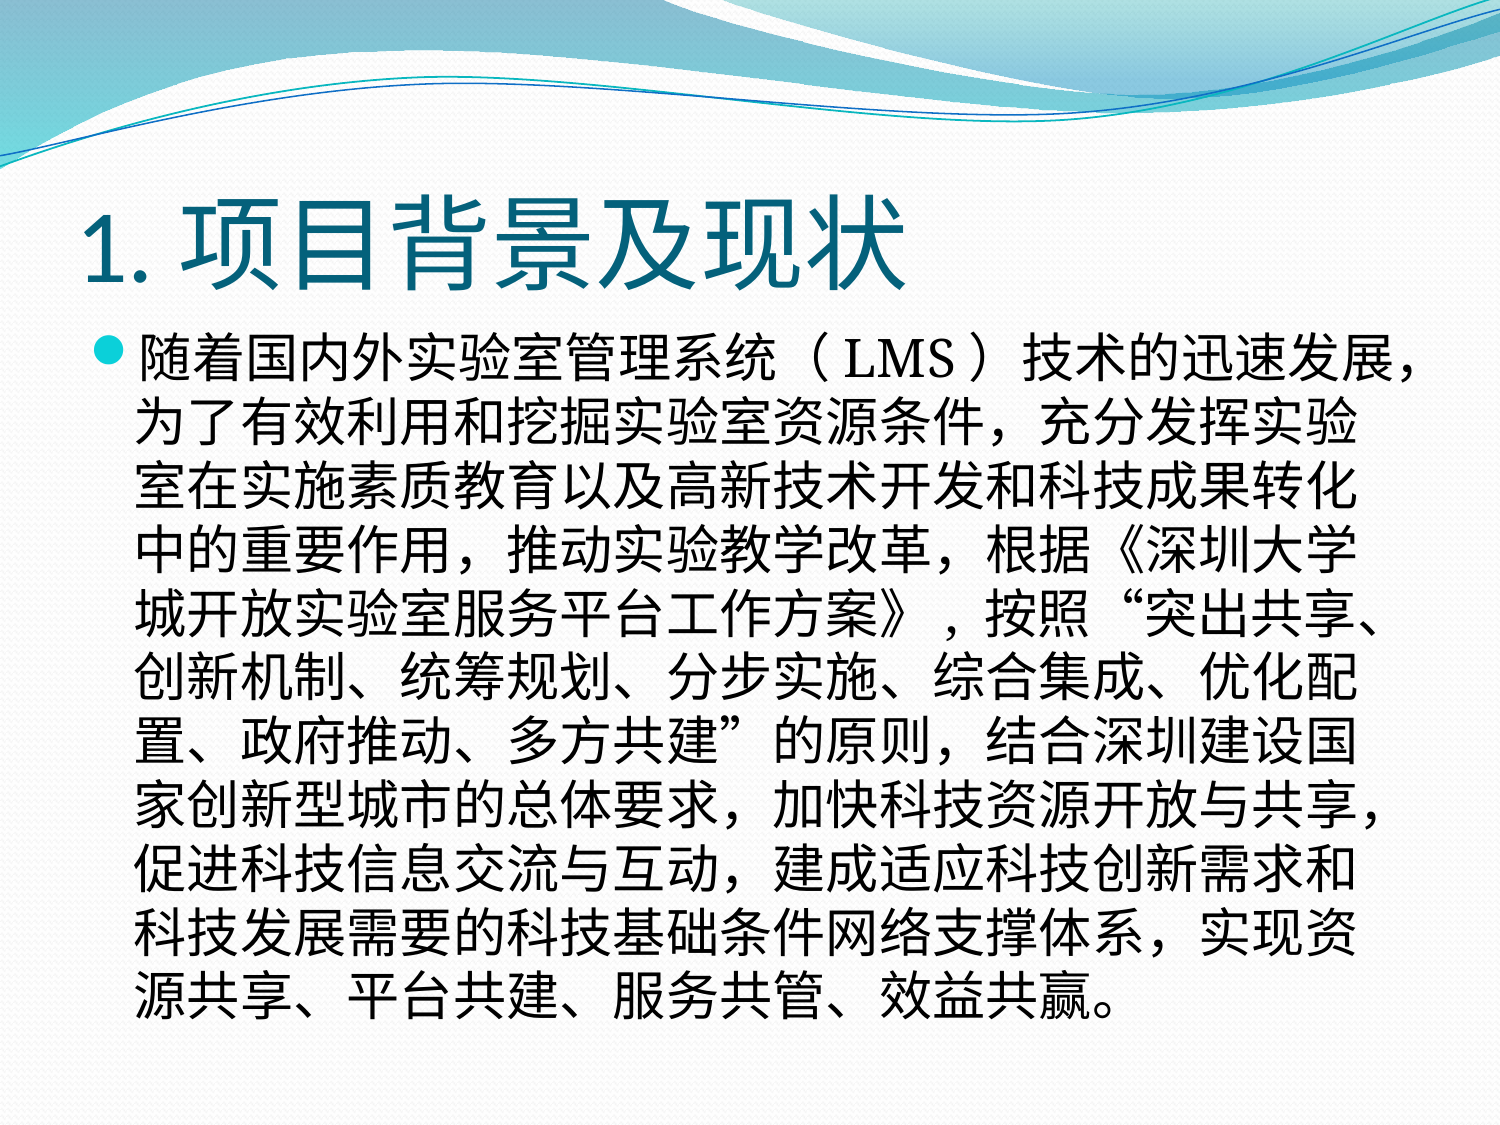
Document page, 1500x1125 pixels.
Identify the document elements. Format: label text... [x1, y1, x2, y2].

list 随着国内外实验室管理系统（LMS）技术的迅速发展，为了有效利用和挖掘实验室资源条件，充分发挥实验室在实施素质教育以及高新技术开发和科技成果转化中的重要作用，推动实验教学改革，根据《深圳大学城开放实验室服务平台工作方案》, 按照“突出共享、创新机制、统筹规划、分步实施、综合集成、优化配置、政府推动、多方共建”的原则，结合深圳建设国家创新型城市的总体要求，加快科技资源开放与共享，促进科技信息交流与互动，建成适应科技创新需求和科技发展需要的科技基础条件网络支撑体系，实现资源共享、平台共建、服务共管、效益共赢。 [75, 317, 1425, 1038]
title 1.项目背景及现状 [75, 115, 1425, 303]
